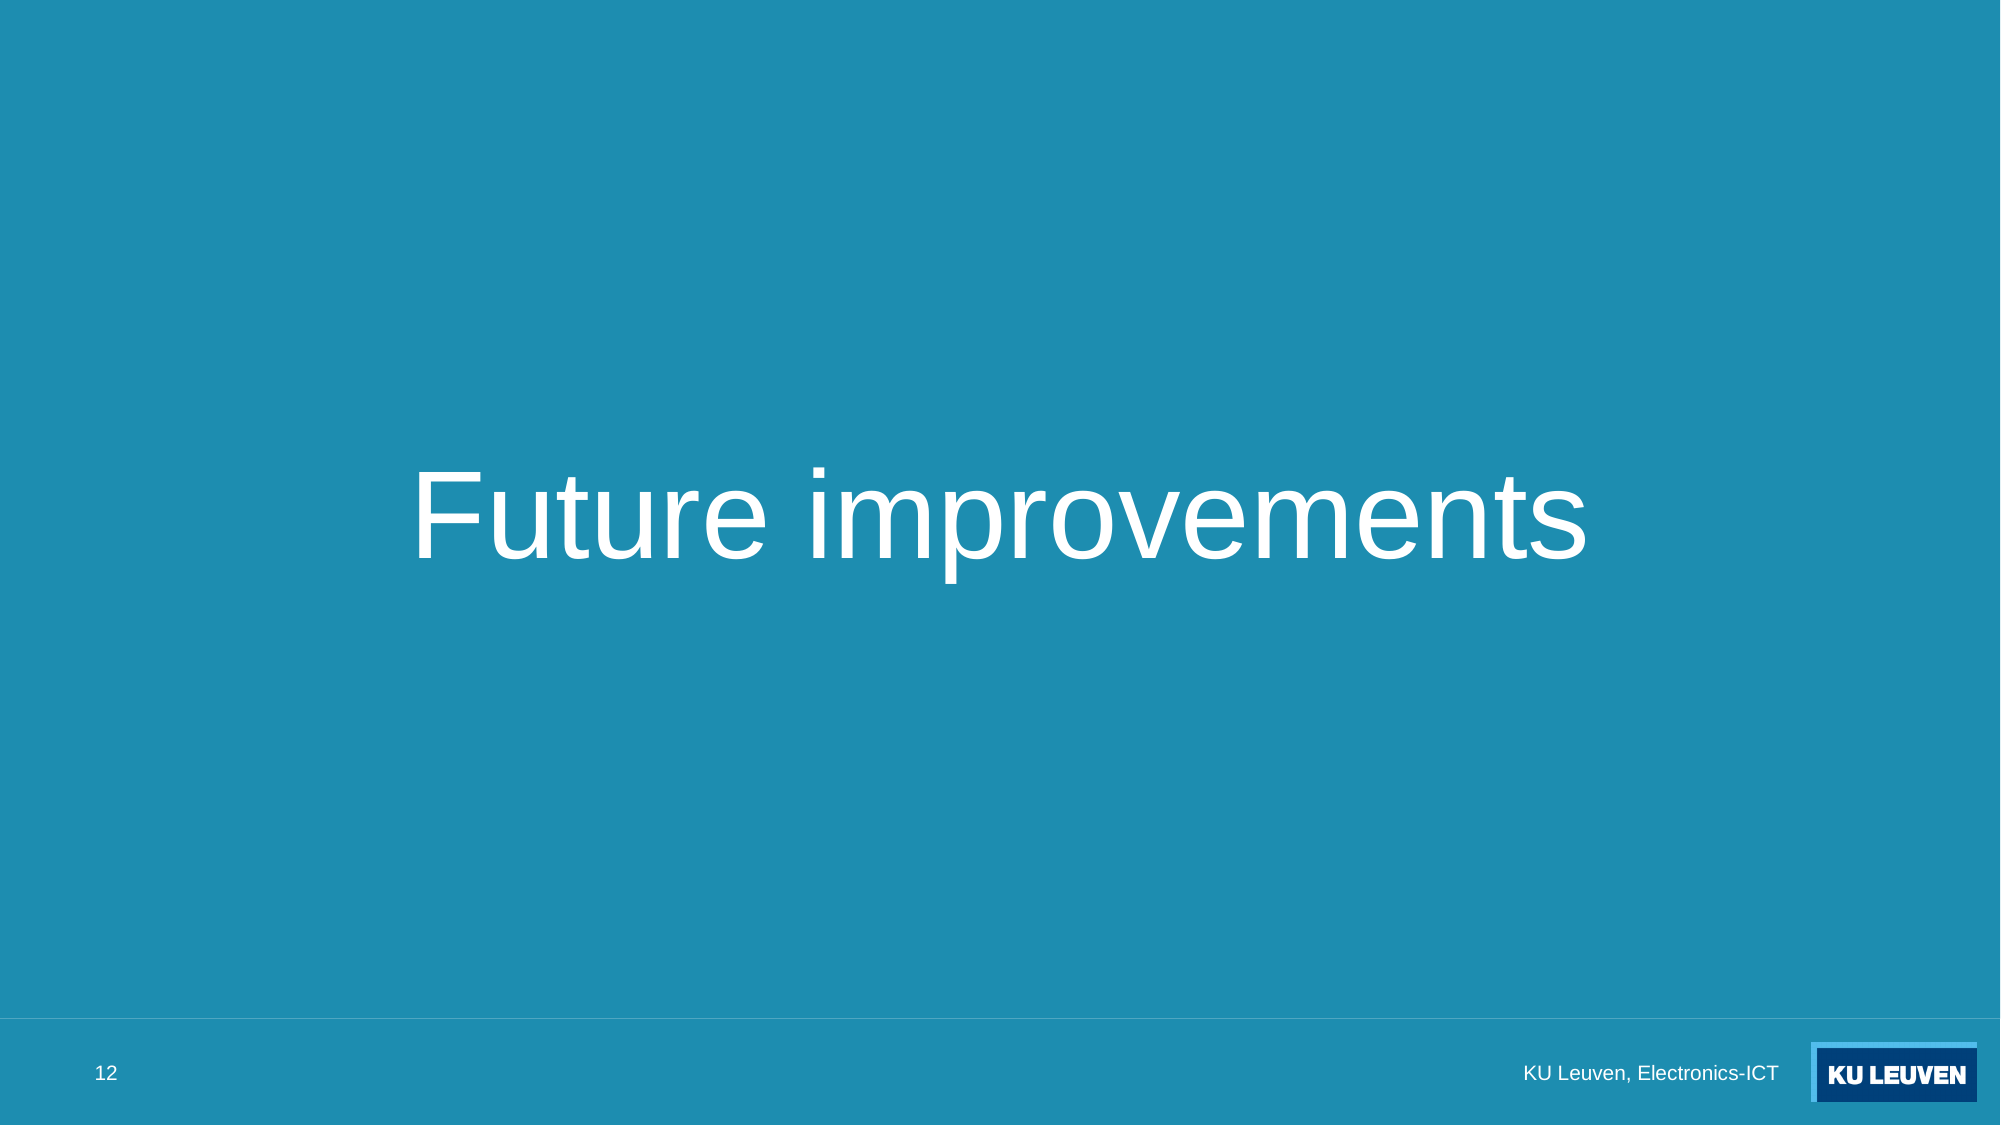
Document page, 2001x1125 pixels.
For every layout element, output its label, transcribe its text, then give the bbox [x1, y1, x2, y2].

picture [1811, 1042, 1977, 1102]
footer KU Leuven, Electronics-ICT [989, 1018, 1809, 1125]
slide_number 12 [94, 1018, 201, 1125]
title Future improvements [95, 83, 1906, 935]
